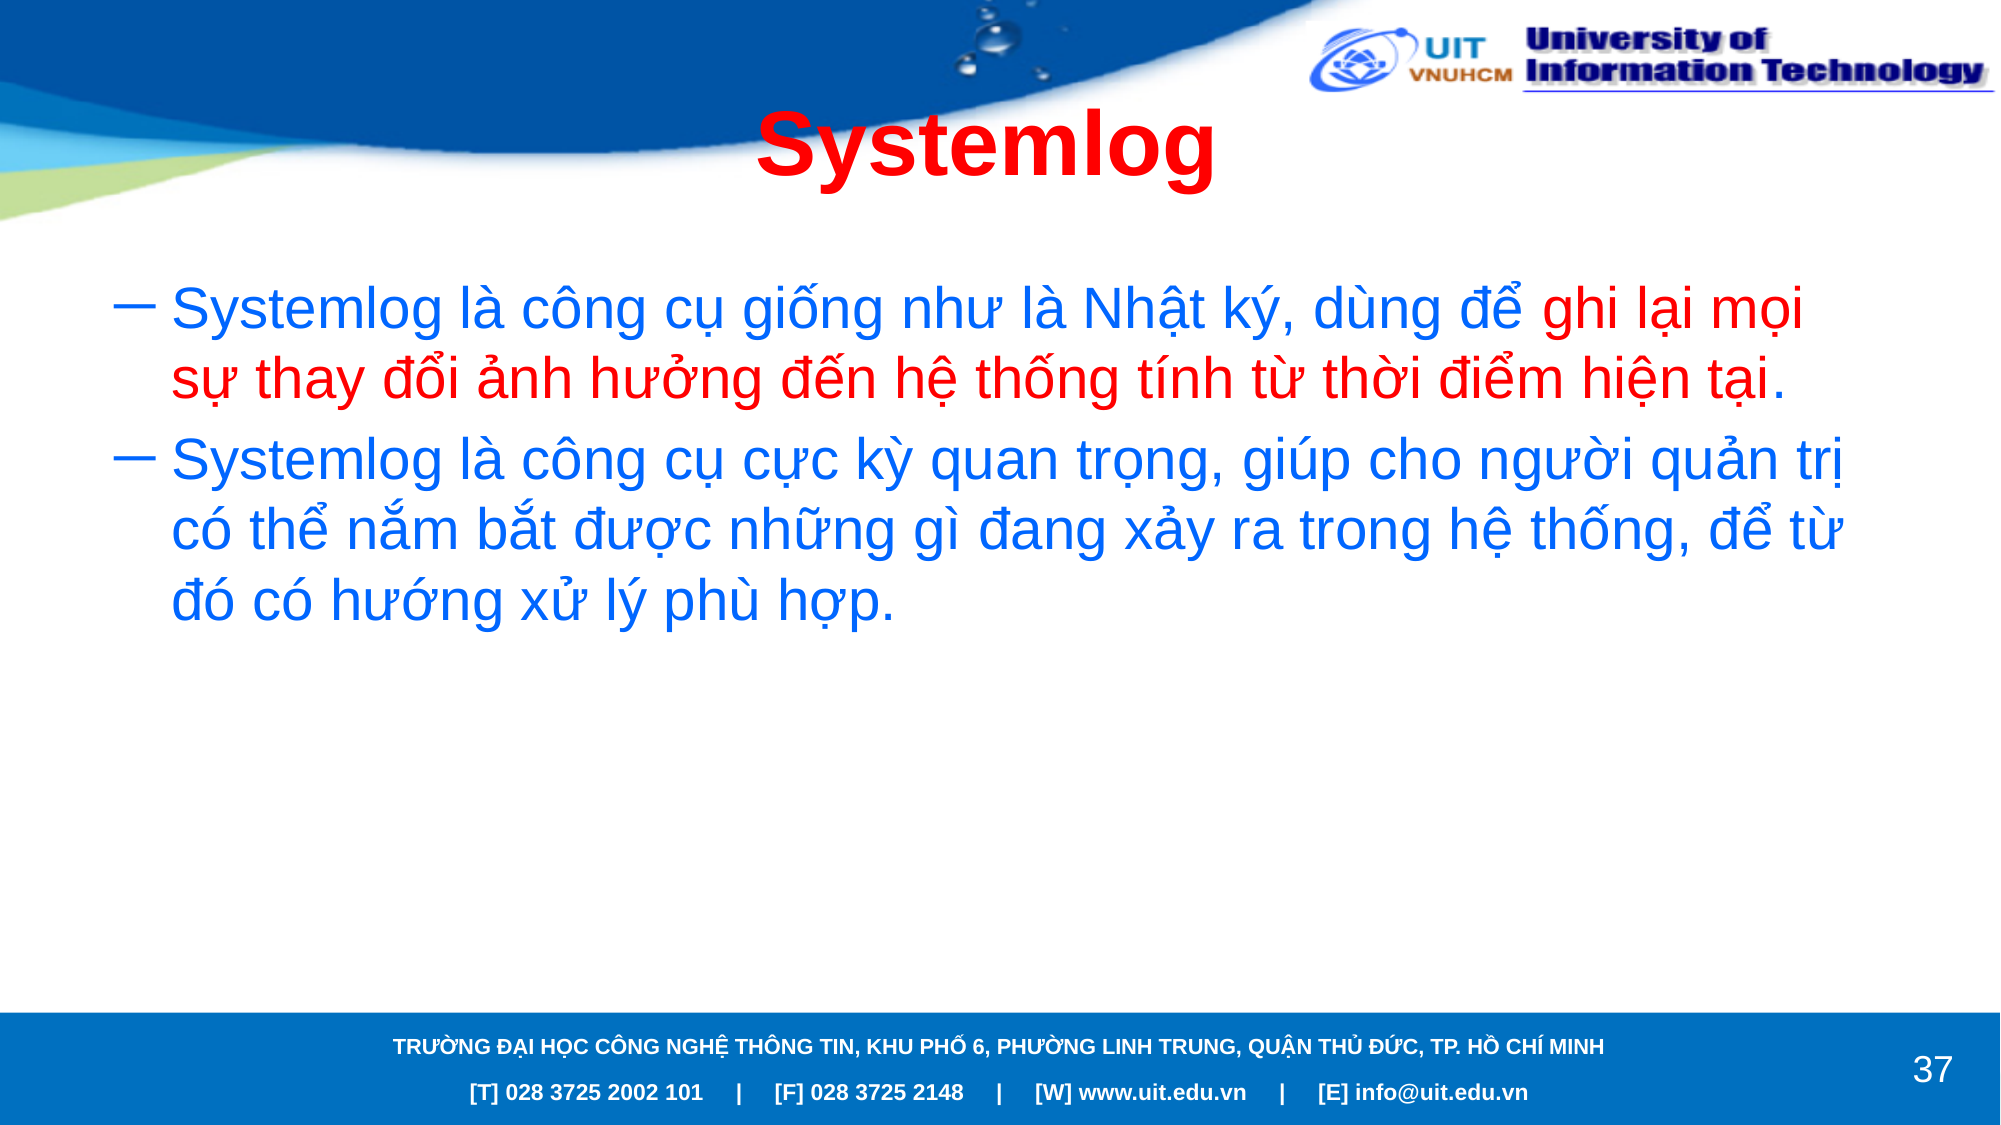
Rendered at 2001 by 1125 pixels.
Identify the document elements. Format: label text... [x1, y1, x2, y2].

list Systemlog là công cụ giống như là Nhật ký, dùng để ghi lại mọi sự thay đổi ảnh hưởng đến hệ thống tính từ thời điểm hiện tại. Systemlog là công cụ cực kỳ quan trọng, giúp cho người quản trị có thể nắm bắt được những gì đang xảy ra trong hệ thống, để từ đó có hướng xử lý phù hợp. [99, 262, 1900, 1005]
picture [0, 0, 2001, 1125]
title Systemlog [99, 45, 1900, 233]
